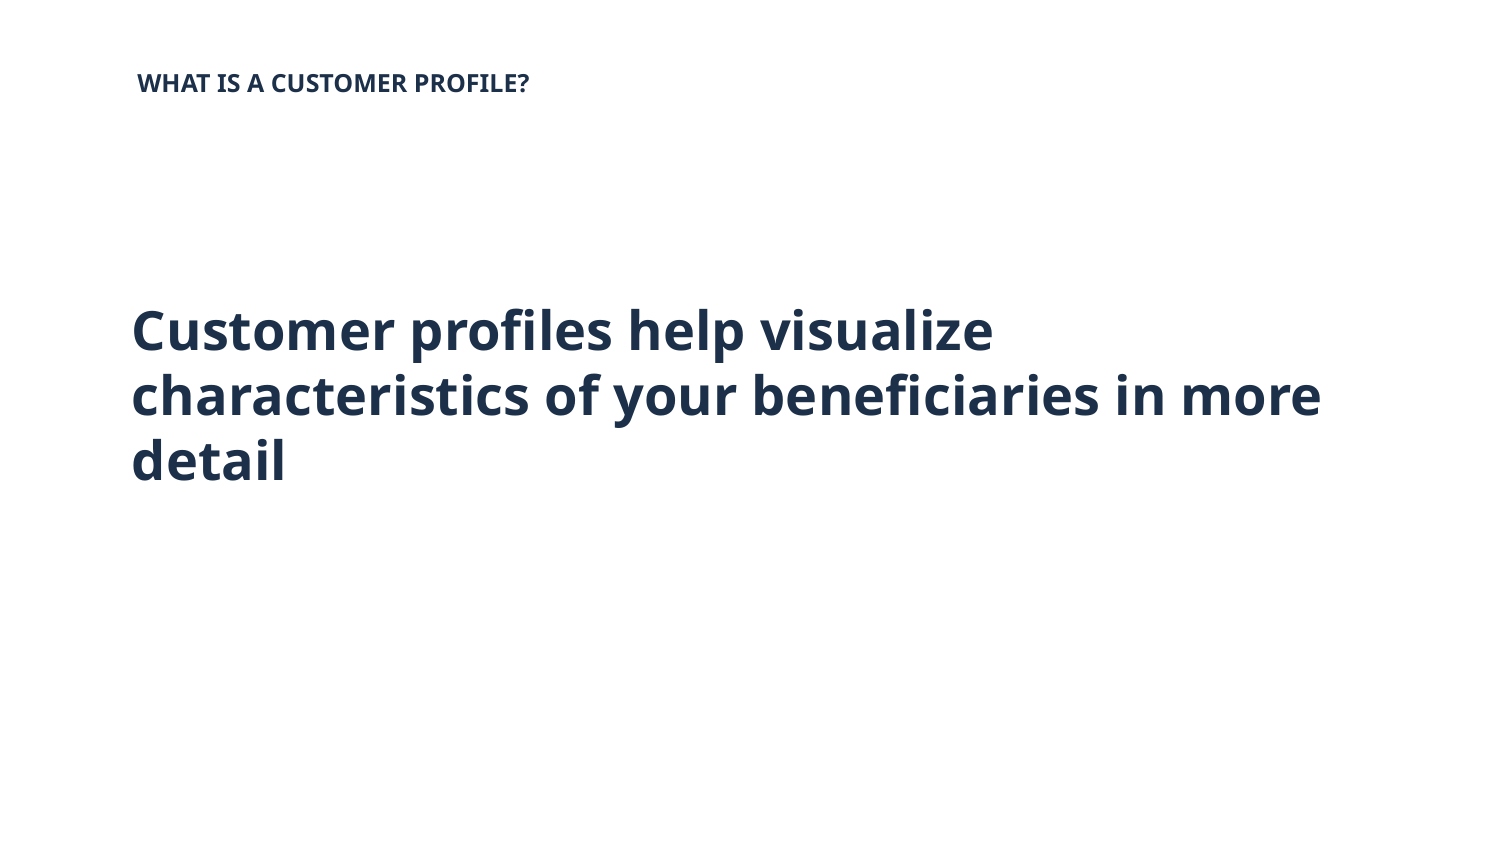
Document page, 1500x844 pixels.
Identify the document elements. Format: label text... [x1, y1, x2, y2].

subtitle WHAT IS A CUSTOMER PROFILE? [122, 47, 946, 158]
title Customer profiles help visualize characteristics of your beneficiaries in more detail [116, 87, 1379, 701]
